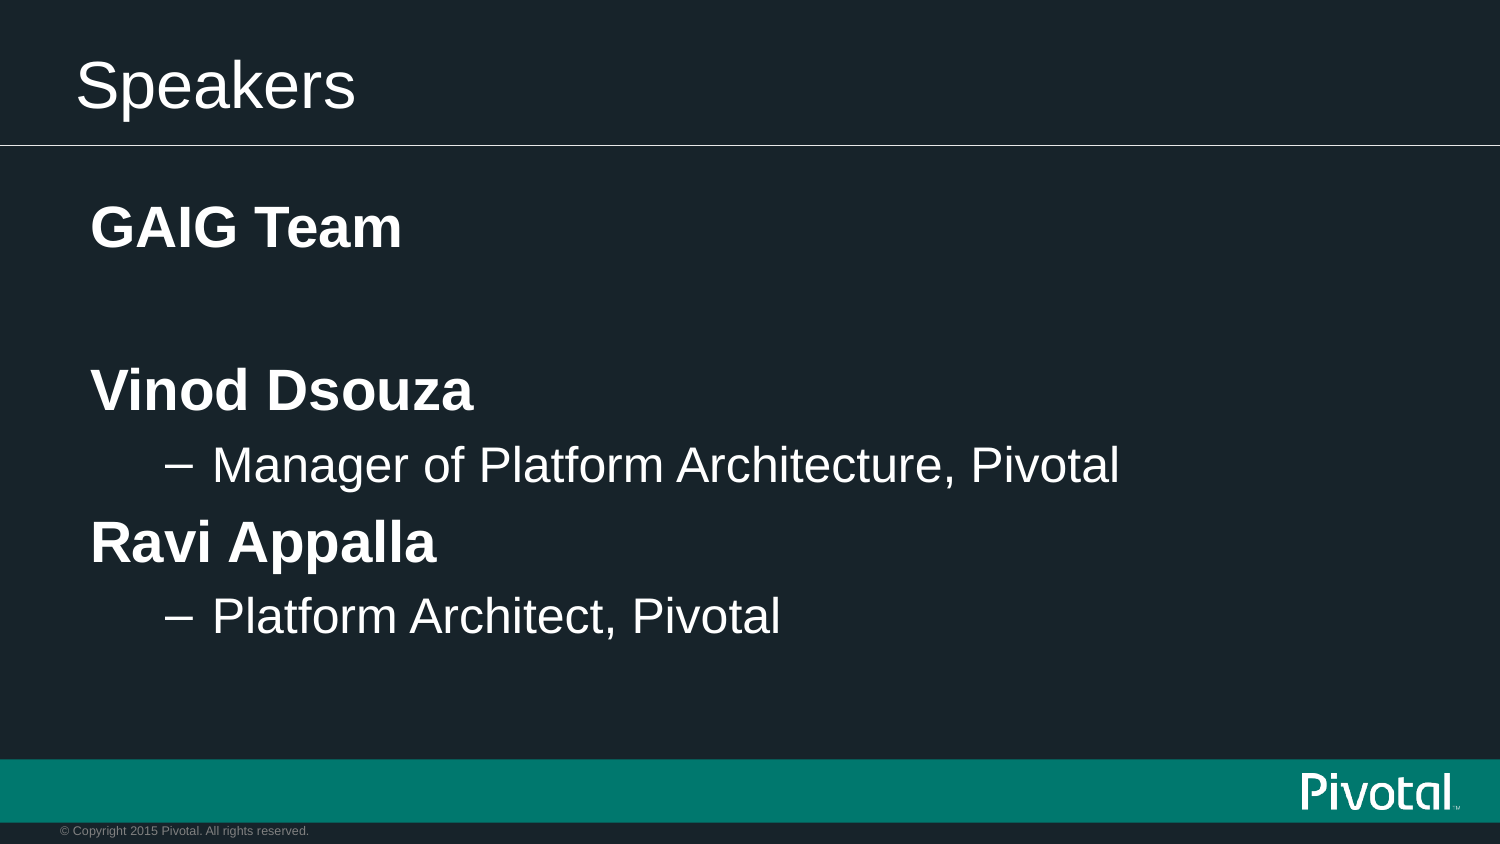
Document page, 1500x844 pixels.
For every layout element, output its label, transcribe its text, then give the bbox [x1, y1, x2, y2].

picture [1302, 773, 1460, 810]
list GAIG Team Vinod Dsouza Manager of Platform Architecture, Pivotal Ravi Appalla Platform Architect, Pivotal [75, 181, 1425, 730]
title Speakers [75, 52, 1425, 113]
